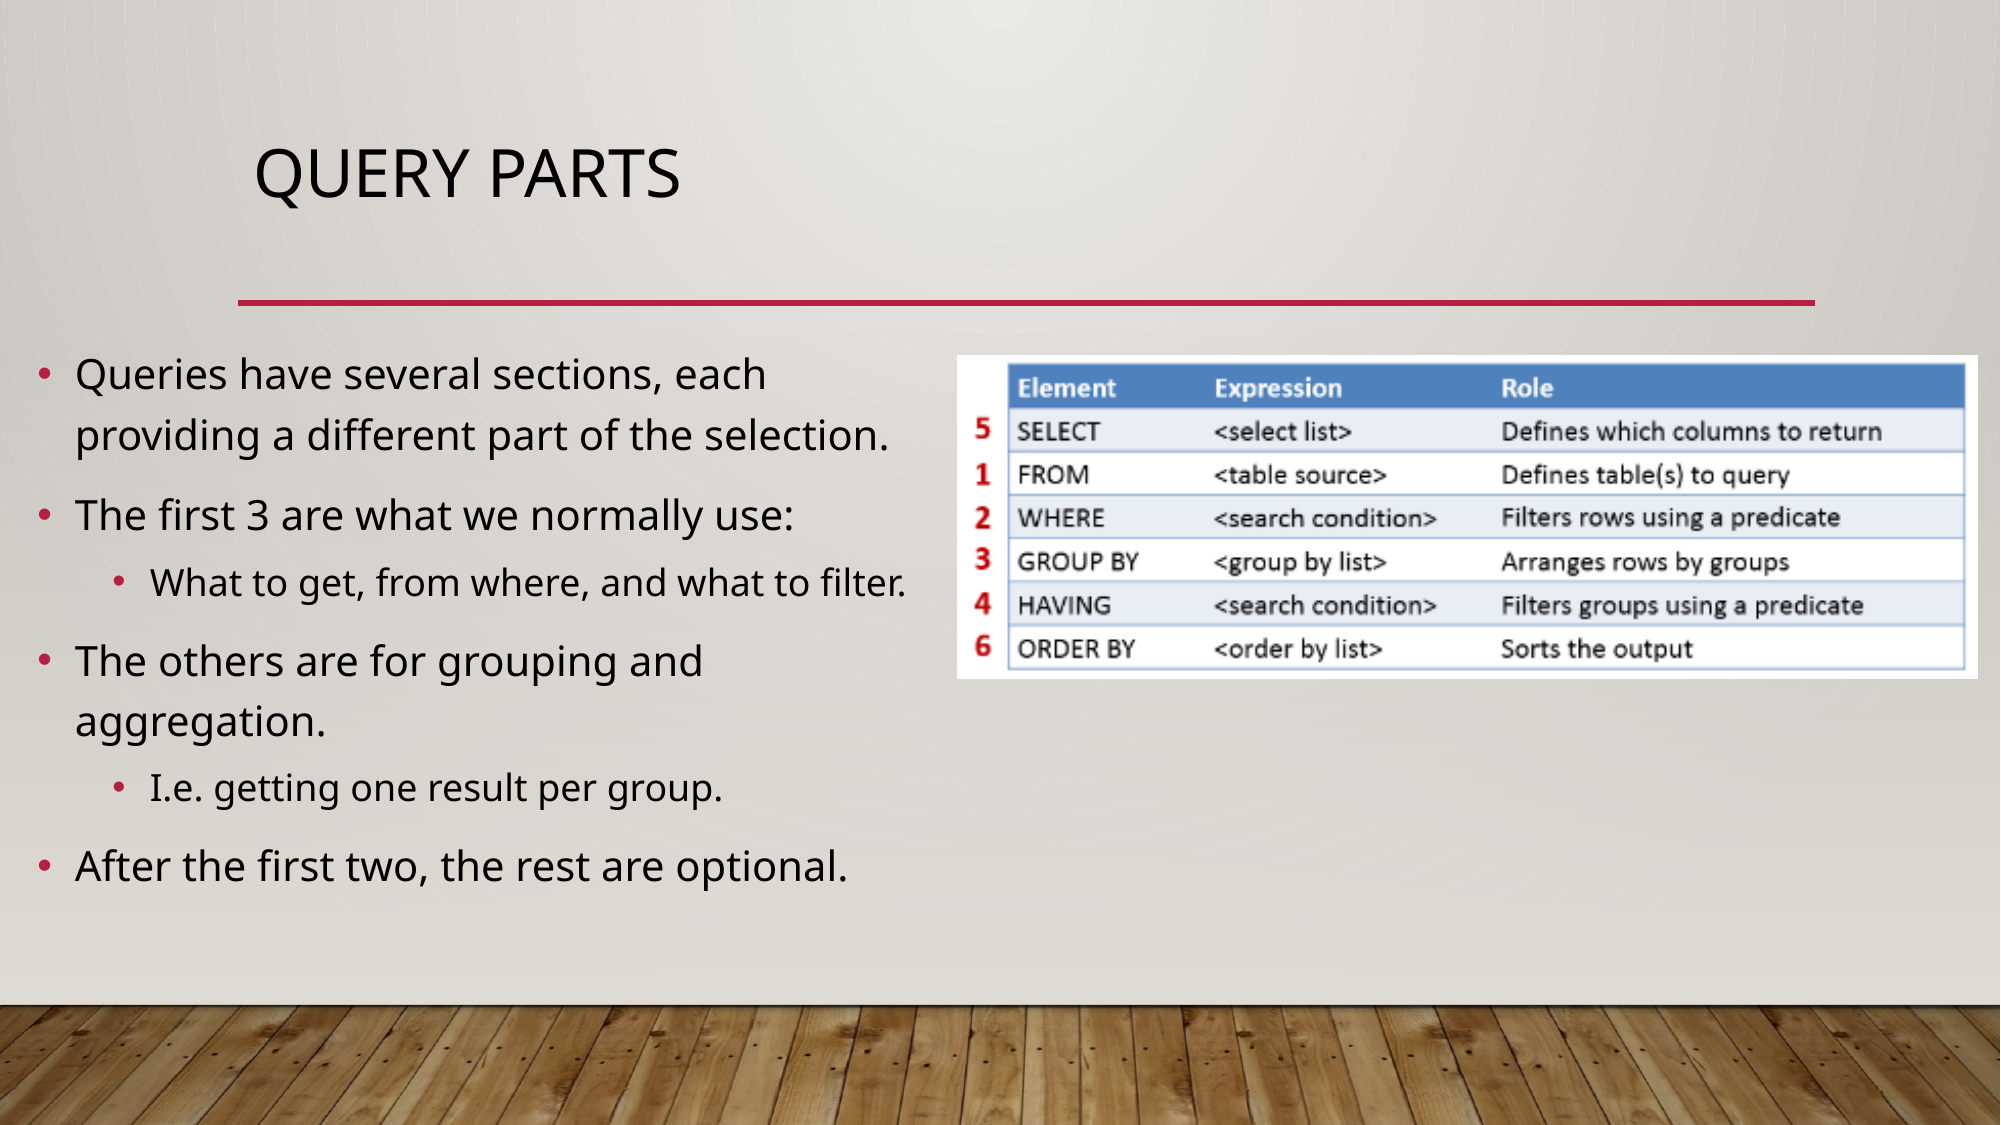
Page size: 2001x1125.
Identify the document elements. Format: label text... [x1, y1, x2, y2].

picture [0, 1005, 2000, 1125]
picture [957, 355, 1978, 680]
list Queries have several sections, each providing a different part of the selection. The first 3 are what we normally use: What to get, from where, and what to filter. The others are for grouping and aggregation. I.e. getting one result per group. After the first two, the rest are optional. [22, 330, 958, 1015]
title Query Parts [238, 131, 1814, 305]
